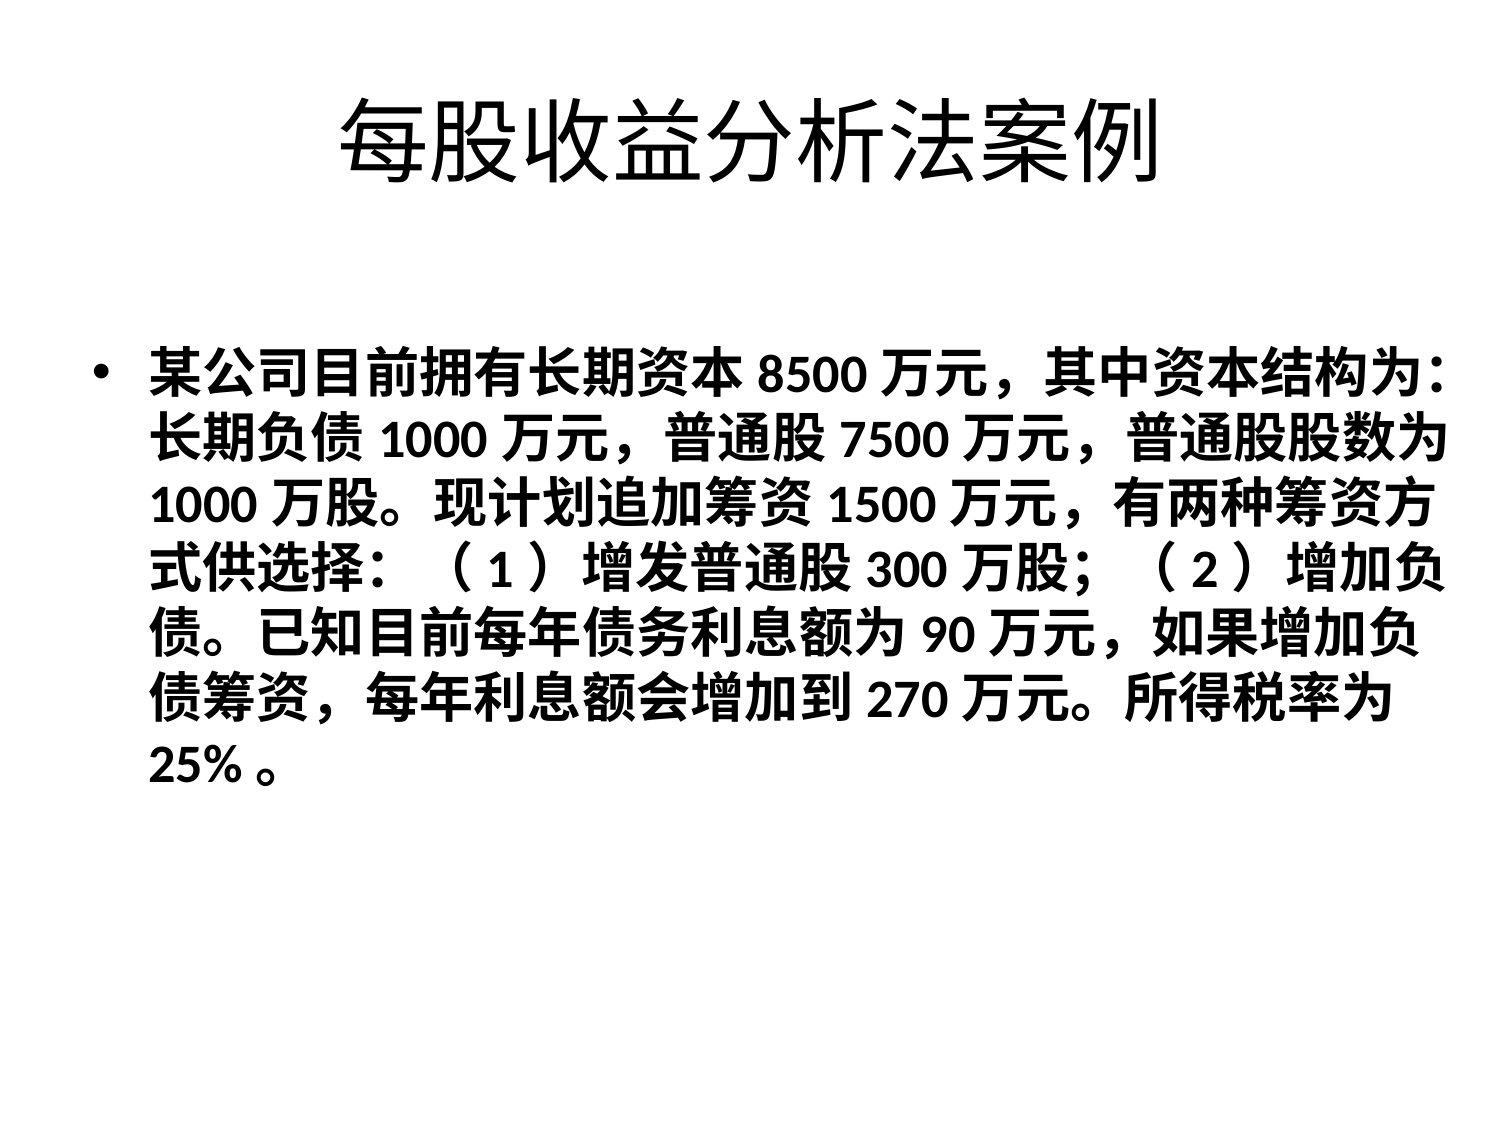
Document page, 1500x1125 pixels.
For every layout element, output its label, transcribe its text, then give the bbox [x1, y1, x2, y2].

title 每股收益分析法案例 [75, 45, 1425, 233]
list 某公司目前拥有长期资本8500万元，其中资本结构为：长期负债1000万元，普通股7500万元，普通股股数为1000万股。现计划追加筹资1500万元，有两种筹资方式供选择：（1）增发普通股300万股；（2）增加负债。已知目前每年债务利息额为90万元，如果增加负债筹资，每年利息额会增加到270万元。所得税率为25%。 [76, 331, 1469, 1006]
